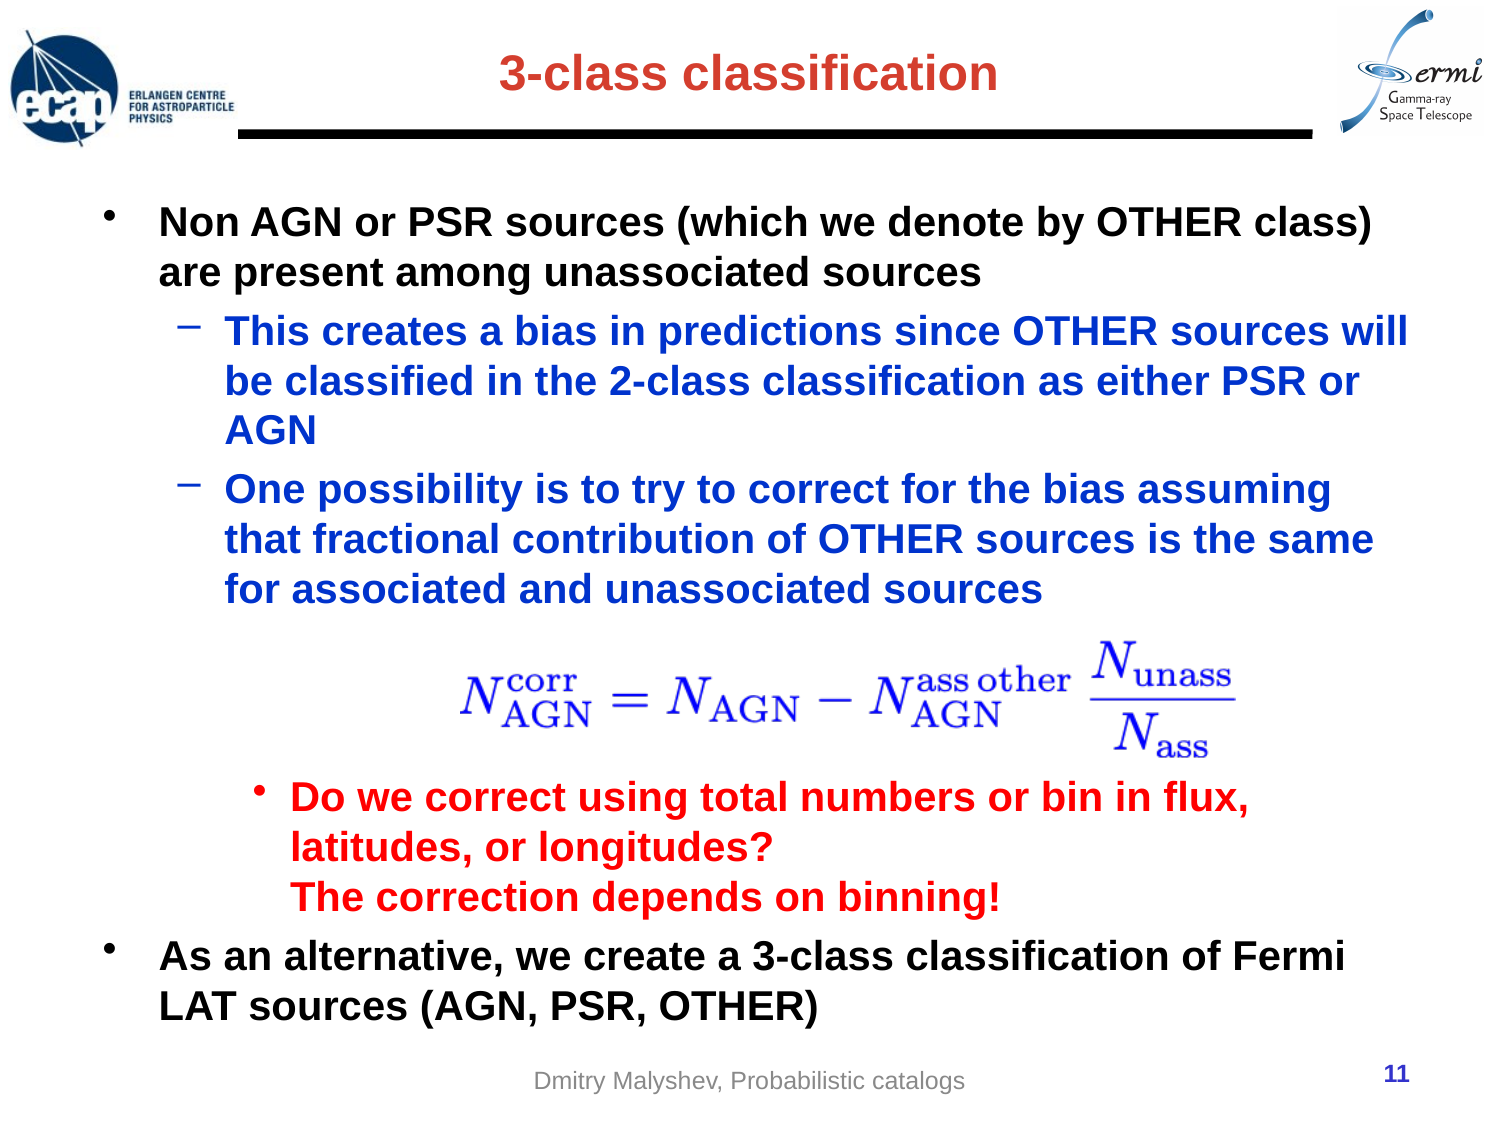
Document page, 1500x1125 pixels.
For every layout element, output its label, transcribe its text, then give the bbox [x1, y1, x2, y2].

picture [460, 637, 1236, 759]
footer Dmitry Malyshev, Probabilistic catalogs [512, 1050, 988, 1110]
title 3-class classification [185, 16, 1313, 125]
picture [8, 27, 238, 150]
picture [1337, 6, 1484, 136]
list Non AGN or PSR sources (which we denote by OTHER class) are present among unassociated sources This creates a bias in predictions since OTHER sources will be classified in the 2-class classification as either PSR or AGN One possibility is to try to correct for the bias assuming that fractional contribution of OTHER sources is the same for associated and unassociated sources Do we correct using total numbers or bin in flux, latitudes, or longitudes? The correction depends on binning! As an alternative, we create a 3-class classification of Fermi LAT sources (AGN, PSR, OTHER) [102, 187, 1414, 1013]
slide_number 11 [1074, 1042, 1425, 1103]
